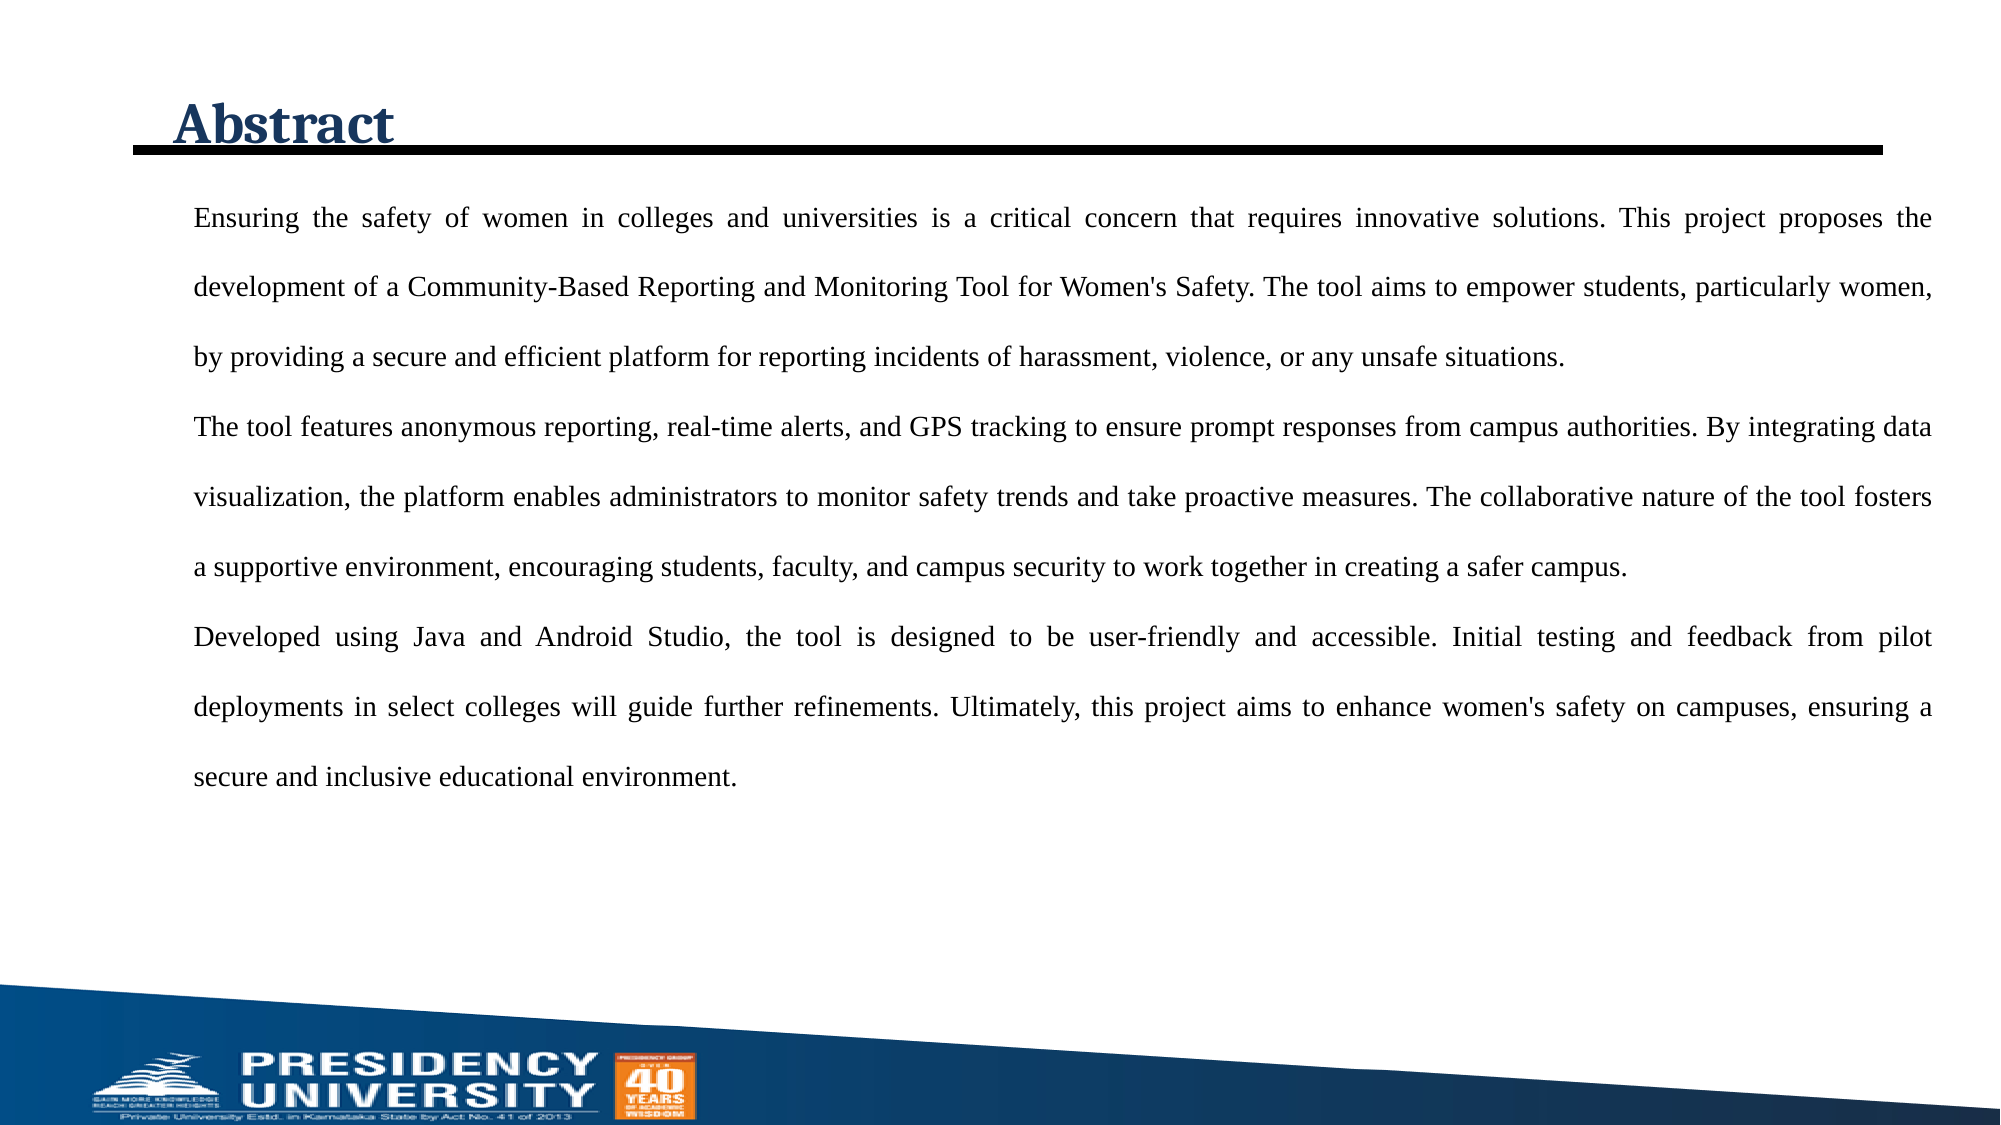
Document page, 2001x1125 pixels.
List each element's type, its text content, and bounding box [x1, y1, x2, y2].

list Ensuring the safety of women in colleges and universities is a critical concern that requires innovative solutions. This project proposes the development of a Community-Based Reporting and Monitoring Tool for Women's Safety. The tool aims to empower students, particularly women, by providing a secure and efficient platform for reporting incidents of harassment, violence, or any unsafe situations. The tool features anonymous reporting, real-time alerts, and GPS tracking to ensure prompt responses from campus authorities. By integrating data visualization, the platform enables administrators to monitor safety trends and take proactive measures. The collaborative nature of the tool fosters a supportive environment, encouraging students, faculty, and campus security to work together in creating a safer campus. Developed using Java and Android Studio, the tool is designed to be user-friendly and accessible. Initial testing and feedback from pilot deployments in select colleges will guide further refinements. Ultimately, this project aims to enhance women's safety on campuses, ensuring a secure and inclusive educational environment. [153, 155, 1950, 1067]
title Abstract [133, 45, 1884, 125]
picture [0, 982, 2000, 1125]
